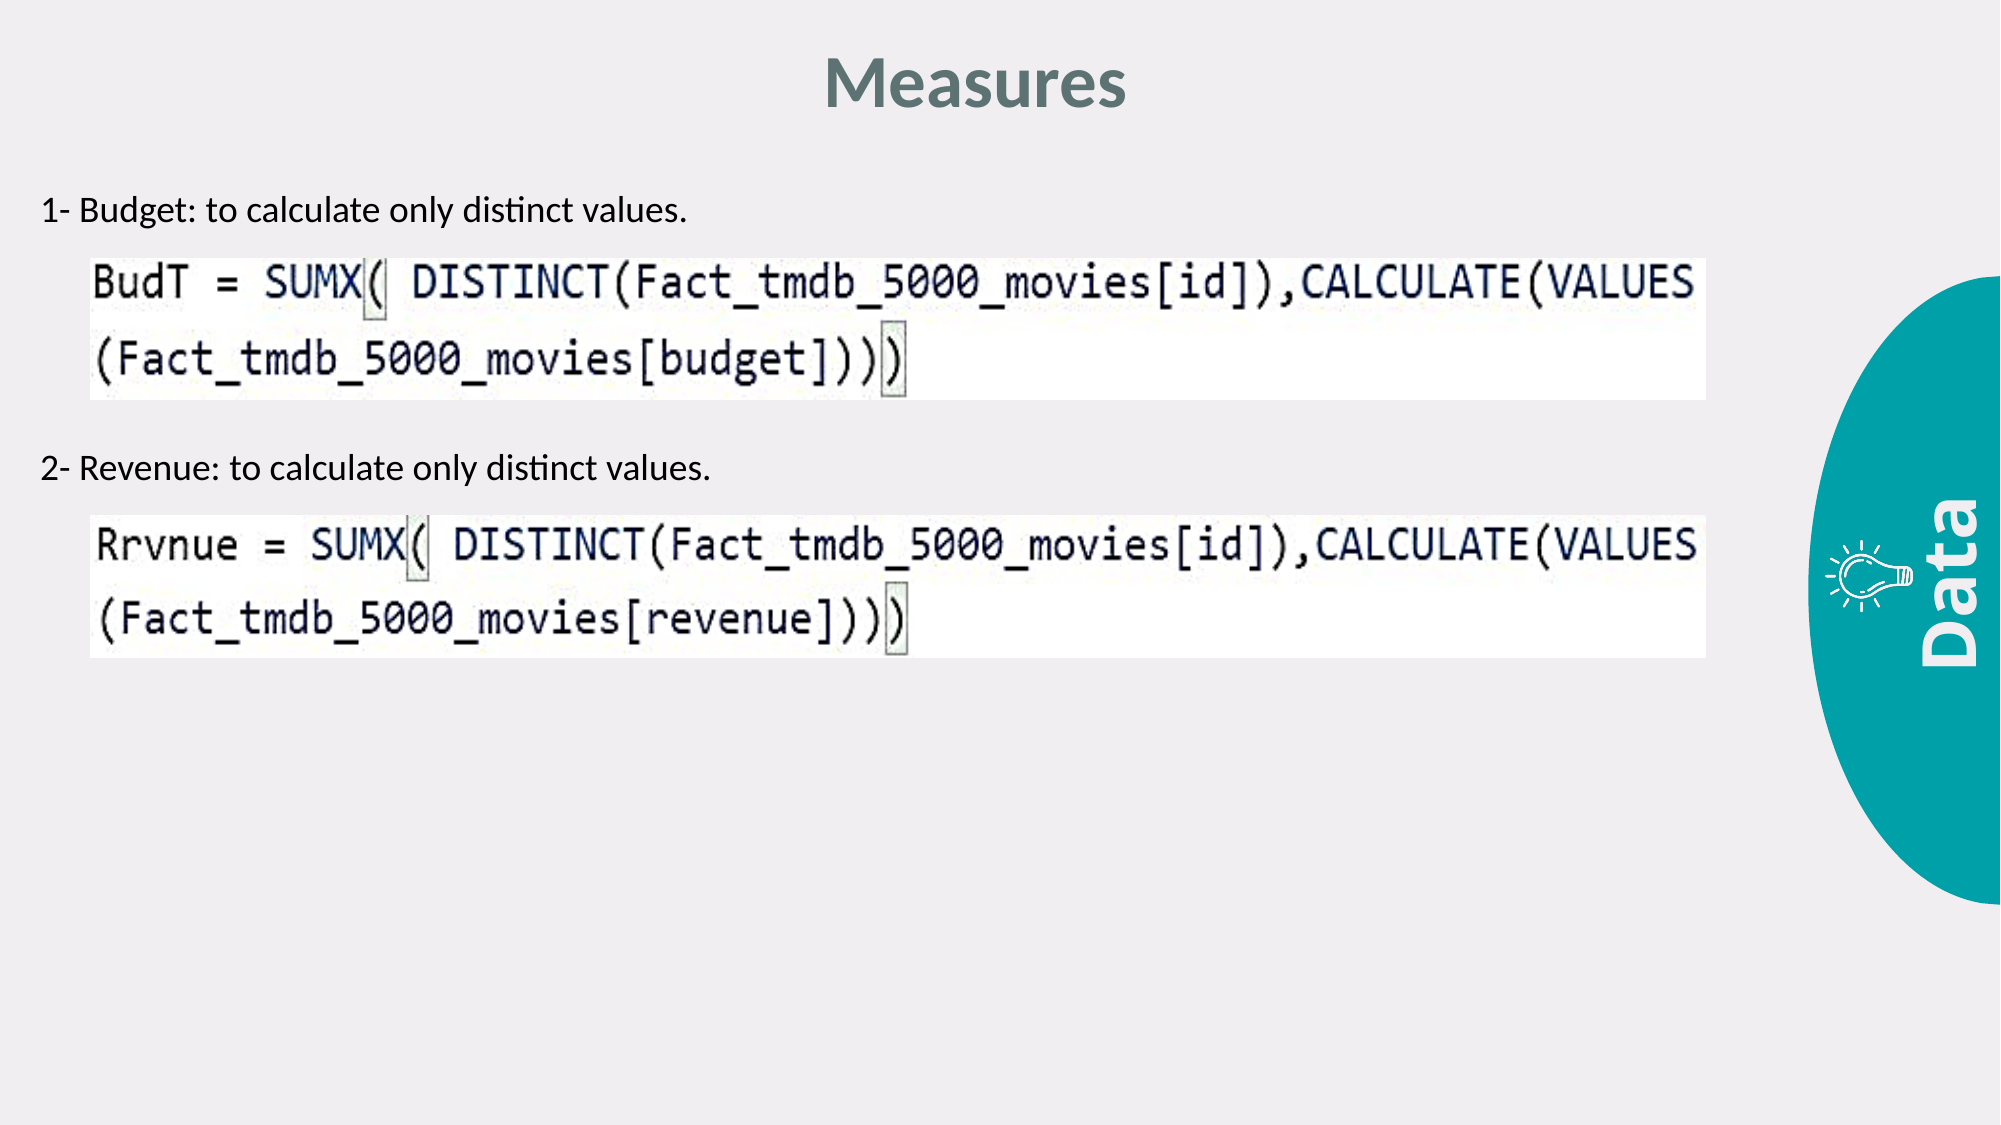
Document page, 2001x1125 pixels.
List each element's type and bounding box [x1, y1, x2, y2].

text_box [0, 0, 2000, 1125]
picture [90, 258, 1706, 400]
picture [90, 515, 1706, 658]
